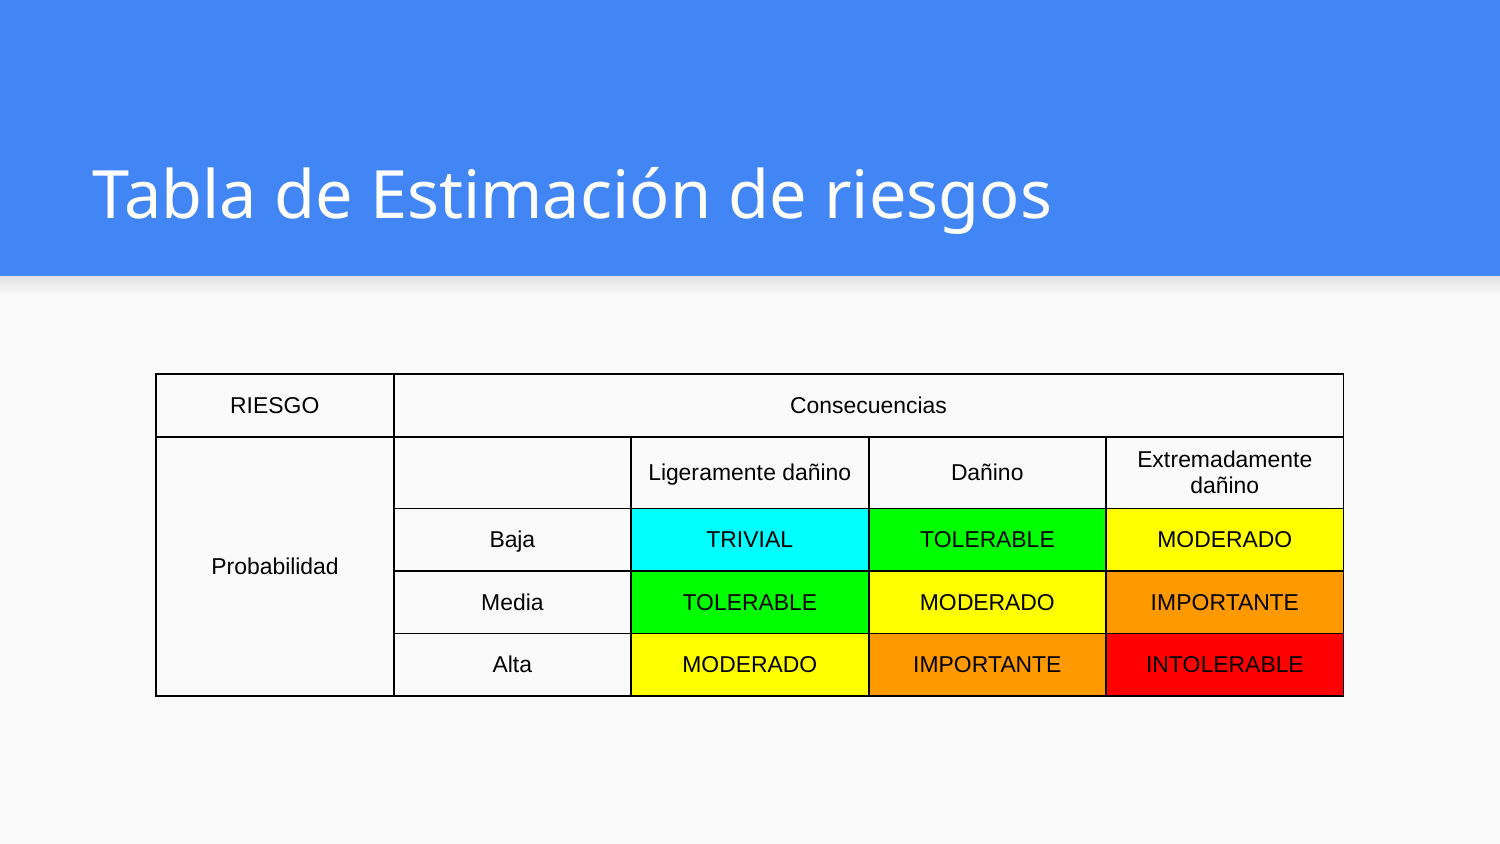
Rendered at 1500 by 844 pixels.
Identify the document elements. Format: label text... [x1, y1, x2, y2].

table_cell TOLERABLE [870, 509, 1105, 570]
table_header Consecuencias [395, 375, 1343, 436]
table_cell Probabilidad [157, 438, 393, 695]
table_cell Alta [395, 634, 630, 695]
table_cell MODERADO [1107, 509, 1343, 570]
table_cell TOLERABLE [632, 572, 868, 633]
table_cell Ligeramente dañino [632, 438, 868, 508]
table_cell INTOLERABLE [1107, 634, 1343, 695]
table_cell MODERADO [632, 634, 868, 695]
table_cell TRIVIAL [632, 509, 868, 570]
table_cell Dañino [870, 438, 1105, 508]
table_cell Baja [395, 509, 630, 570]
table_header RIESGO [157, 375, 393, 436]
table_cell Extremadamente dañino [1107, 438, 1343, 508]
table_cell MODERADO [870, 572, 1105, 633]
table_cell IMPORTANTE [1107, 572, 1343, 633]
table_cell [395, 438, 630, 508]
table_cell Media [395, 572, 630, 633]
table_cell IMPORTANTE [870, 634, 1105, 695]
title Tabla de Estimación de riesgos [77, 121, 1427, 248]
